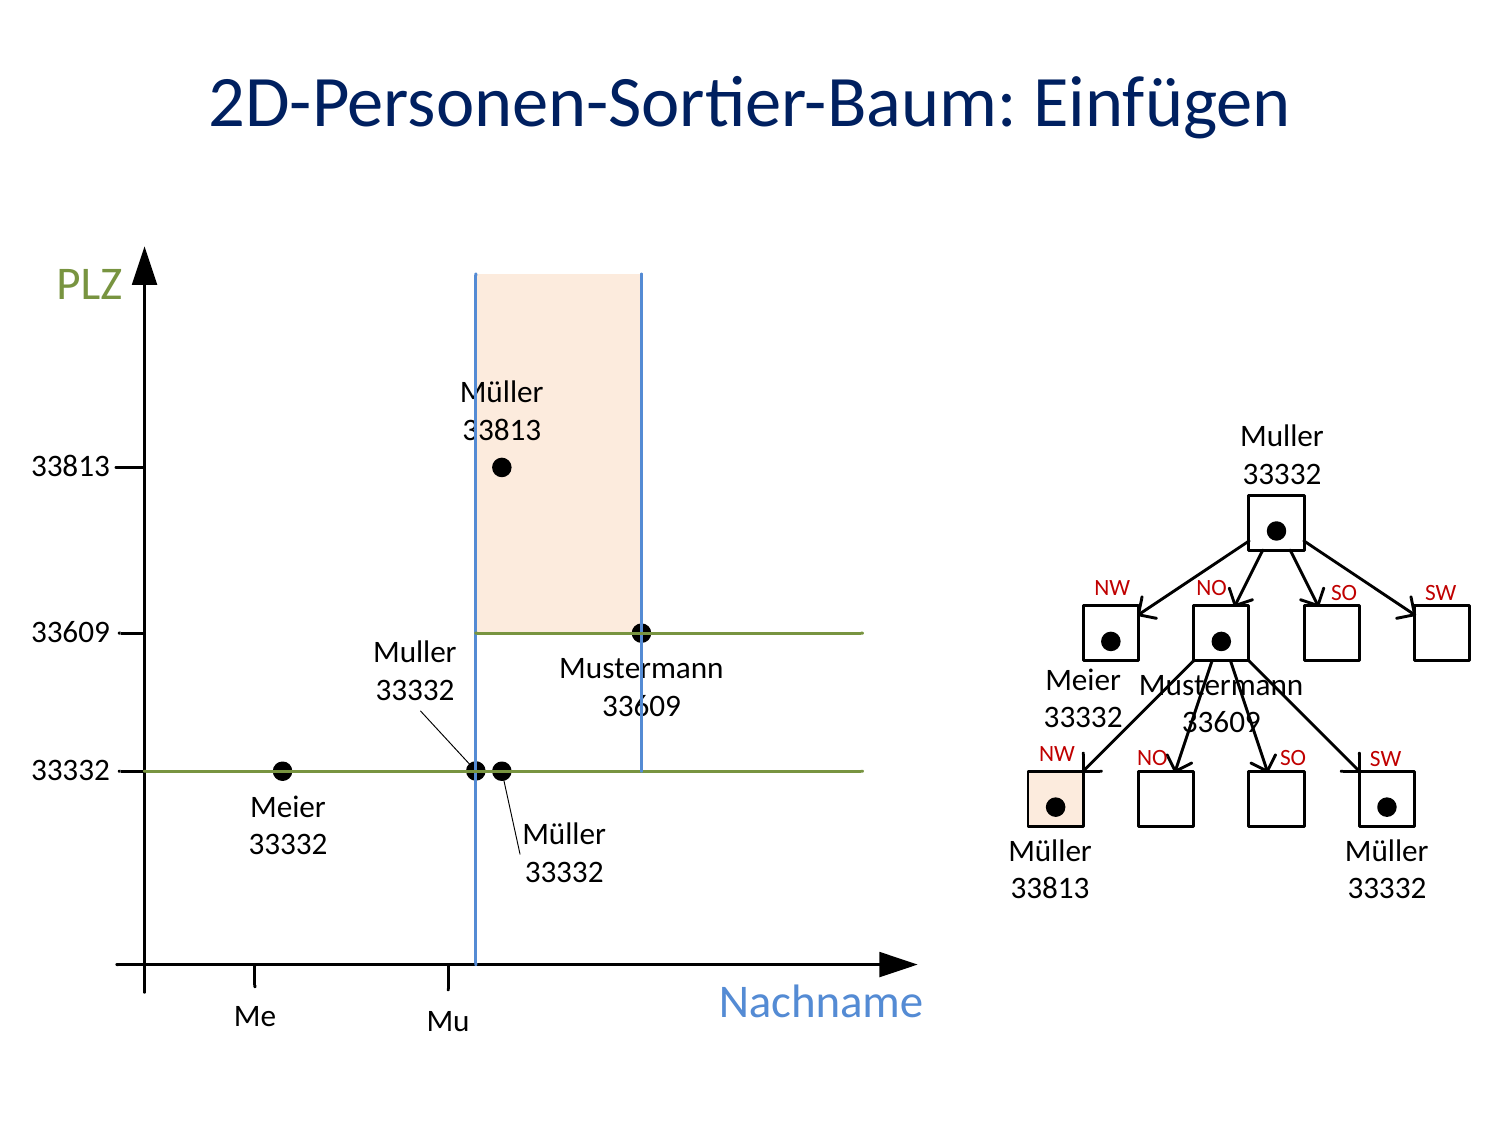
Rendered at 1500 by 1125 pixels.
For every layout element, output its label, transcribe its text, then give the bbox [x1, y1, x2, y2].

title 2D-Personen-Sortier-Baum: Einfügen [75, 45, 1425, 149]
picture [26, 241, 1476, 1046]
